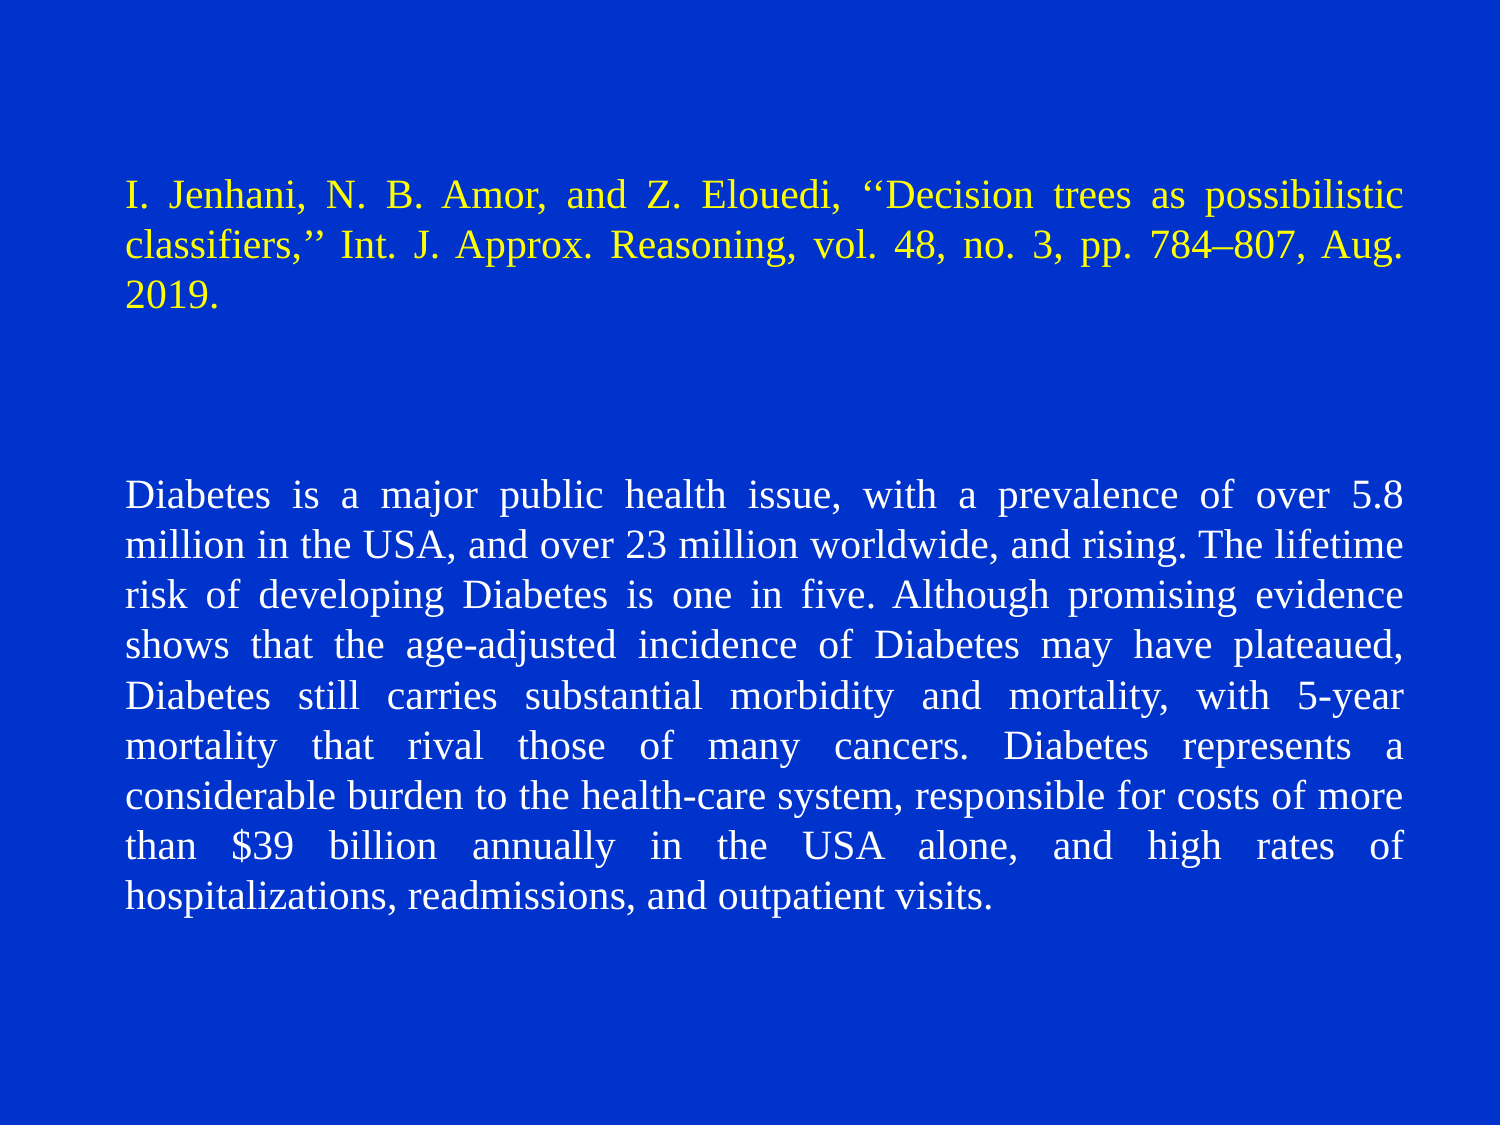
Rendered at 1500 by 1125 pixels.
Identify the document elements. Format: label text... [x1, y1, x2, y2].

title I. Jenhani, N. B. Amor, and Z. Elouedi, ‘‘Decision trees as possibilistic classifiers,’’ Int. J. Approx. Reasoning, vol. 48, no. 3, pp. 784–807, Aug. 2019. Diabetes is a major public health issue, with a prevalence of over 5.8 million in the USA, and over 23 million worldwide, and rising. The lifetime risk of developing Diabetes is one in five. Although promising evidence shows that the age-adjusted incidence of Diabetes may have plateaued, Diabetes still carries substantial morbidity and mortality, with 5-year mortality that rival those of many cancers. Diabetes represents a considerable burden to the health-care system, responsible for costs of more than $39 billion annually in the USA alone, and high rates of hospitalizations, readmissions, and outpatient visits. [110, 65, 1421, 1020]
